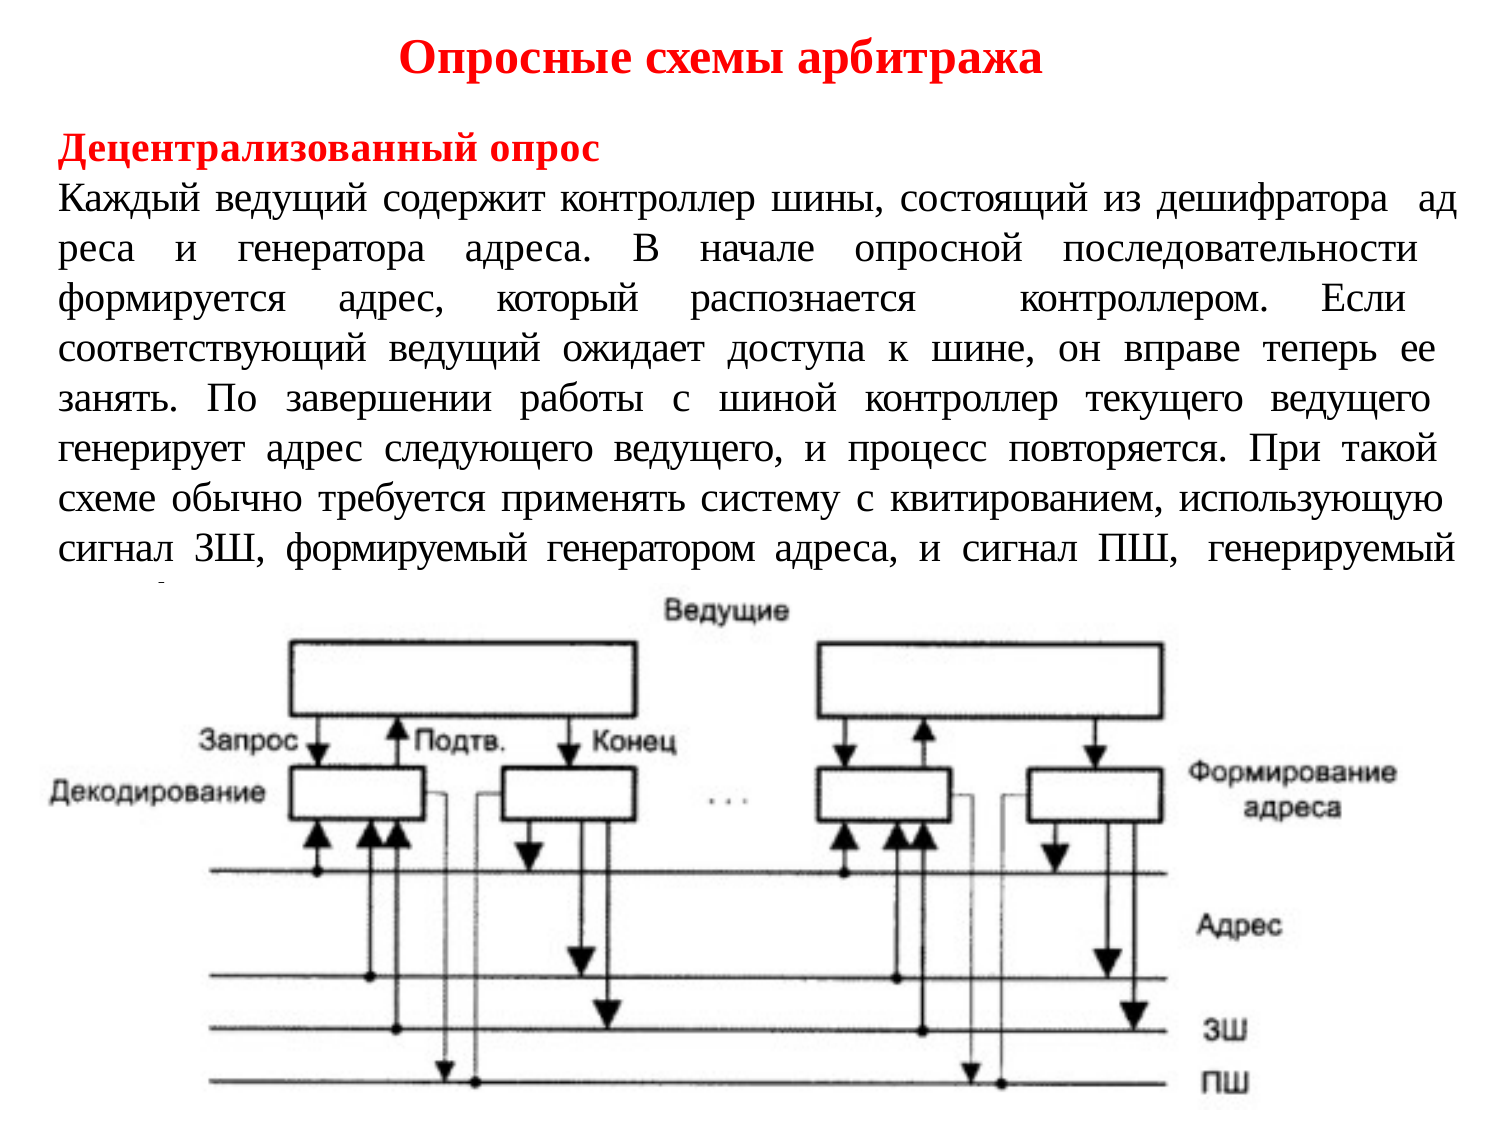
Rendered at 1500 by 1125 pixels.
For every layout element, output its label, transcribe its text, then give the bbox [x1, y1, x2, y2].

text_box дешифратором адреса. [39, 577, 1436, 583]
text_box [39, 583, 1436, 1110]
title Опросные схемы арбитража [72, 2, 1428, 119]
text_box Децентрализованный опрос Каждый ведущий содержит контроллер шины, состоящий из дешифратора ад­реса и генератора адреса. В начале опросной последовательности формируется адрес, который распознается контроллером. Если соответствующий ведущий ожи­дает доступа к шине, он вправе теперь ее занять. По завершении работы с шиной контроллер текущего ведущего генерирует адрес следующего ведущего, и процесс повторяется. При такой схеме обычно требуется применять систему с квитирова­нием, использующую сигнал ЗШ, формируемый генератором адреса, и сигнал ПШ, генерируемый [55, 119, 1459, 570]
